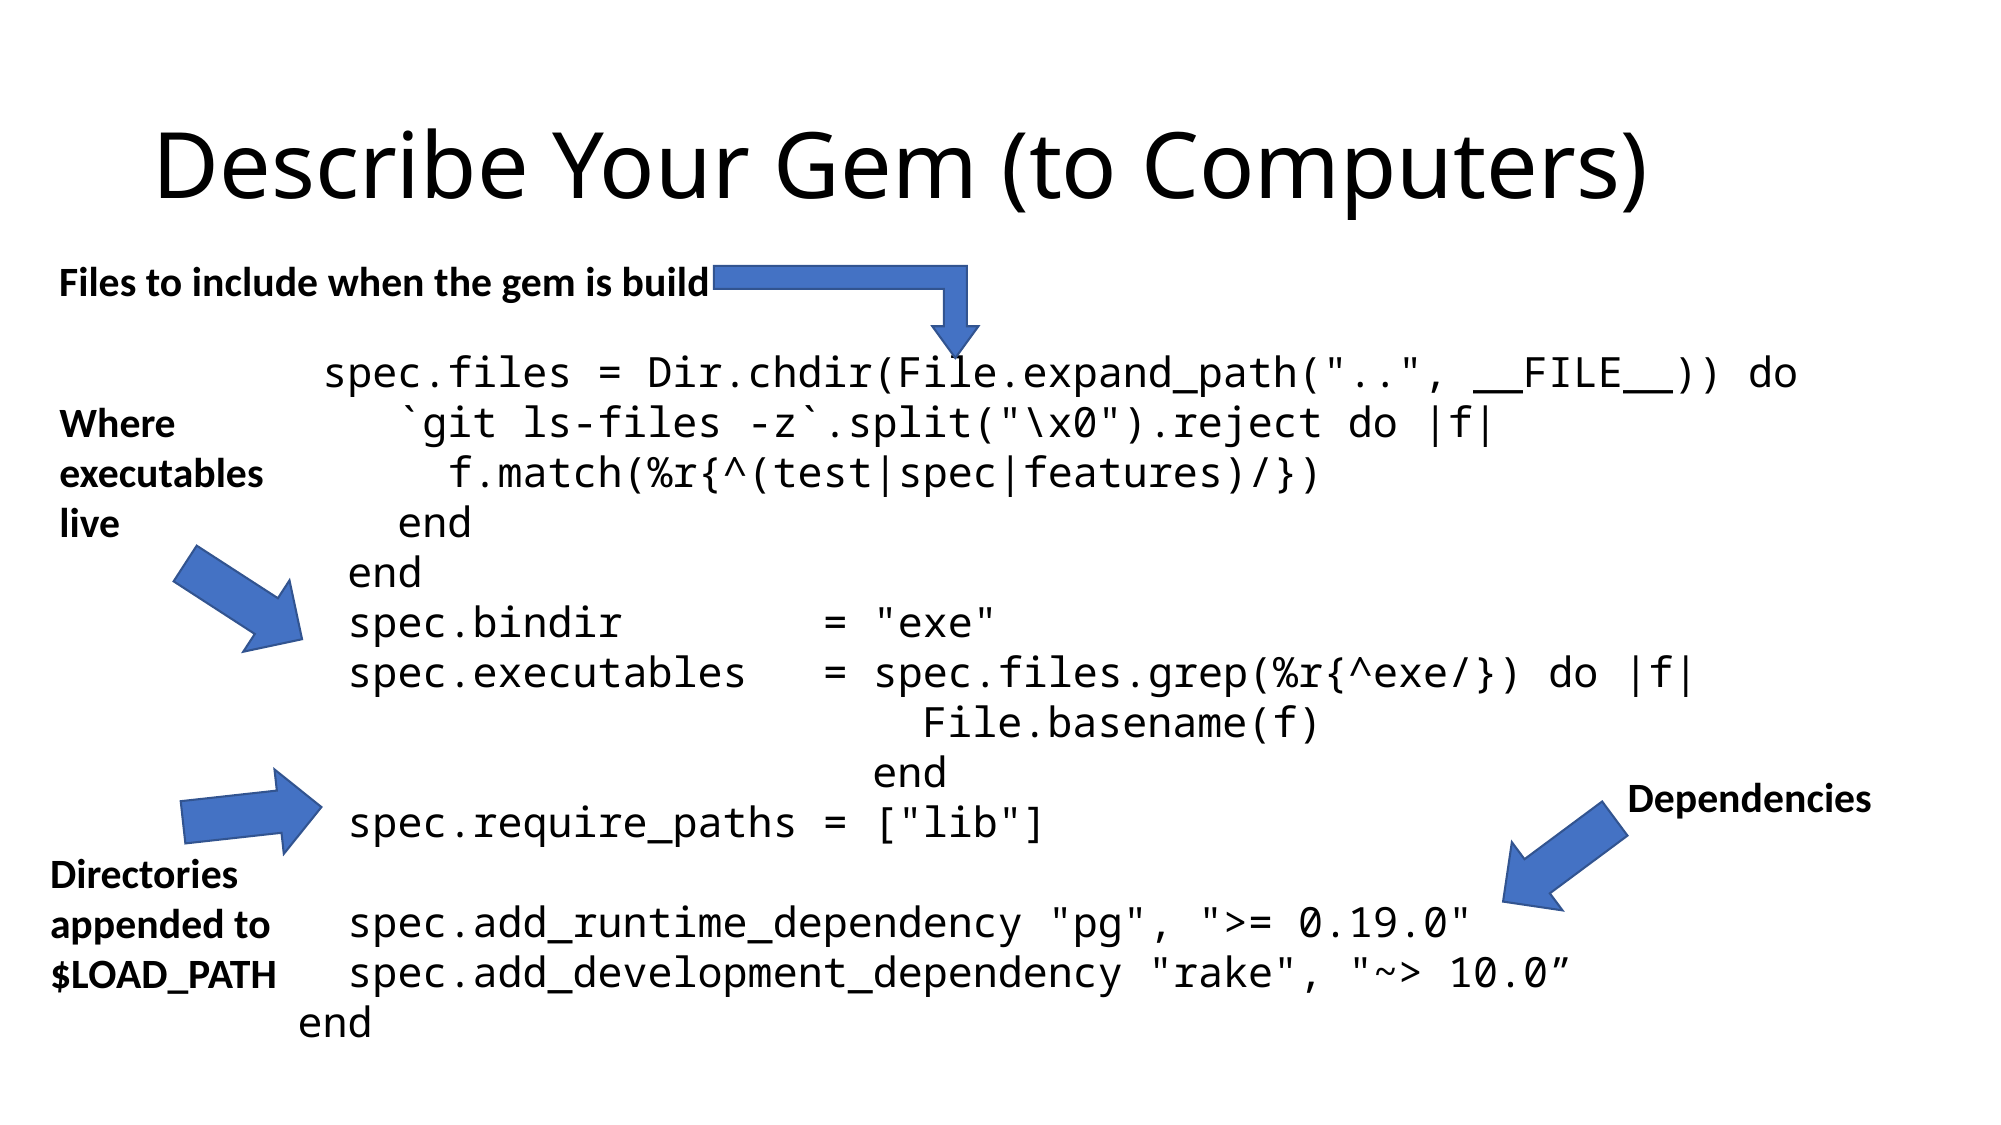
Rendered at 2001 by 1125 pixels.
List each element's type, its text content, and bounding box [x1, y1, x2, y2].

text_box [179, 767, 323, 857]
text_box Where executables live [44, 388, 318, 553]
text_box spec.files = Dir.chdir(File.expand_path("..", __FILE__)) do `git ls-files -z`.split("\x0").reject do |f| f.match(%r{^(test|spec|features)/}) end end spec.bindir = "exe" spec.executables = spec.files.grep(%r{^exe/}) do |f| File.basename(f) end spec.require_paths = ["lib"] spec.add_runtime_dependency "pg", ">= 0.19.0" spec.add_development_dependency "rake", "~> 10.0” end [282, 338, 1813, 1054]
text_box [1501, 800, 1629, 912]
text_box Directories appended to $LOAD_PATH [35, 839, 300, 1005]
text_box Dependencies [1612, 763, 1910, 829]
text_box Files to include when the gem is build [44, 247, 728, 313]
text_box [172, 544, 304, 654]
title Describe Your Gem (to Computers) [137, 59, 1863, 278]
text_box [712, 264, 981, 360]
